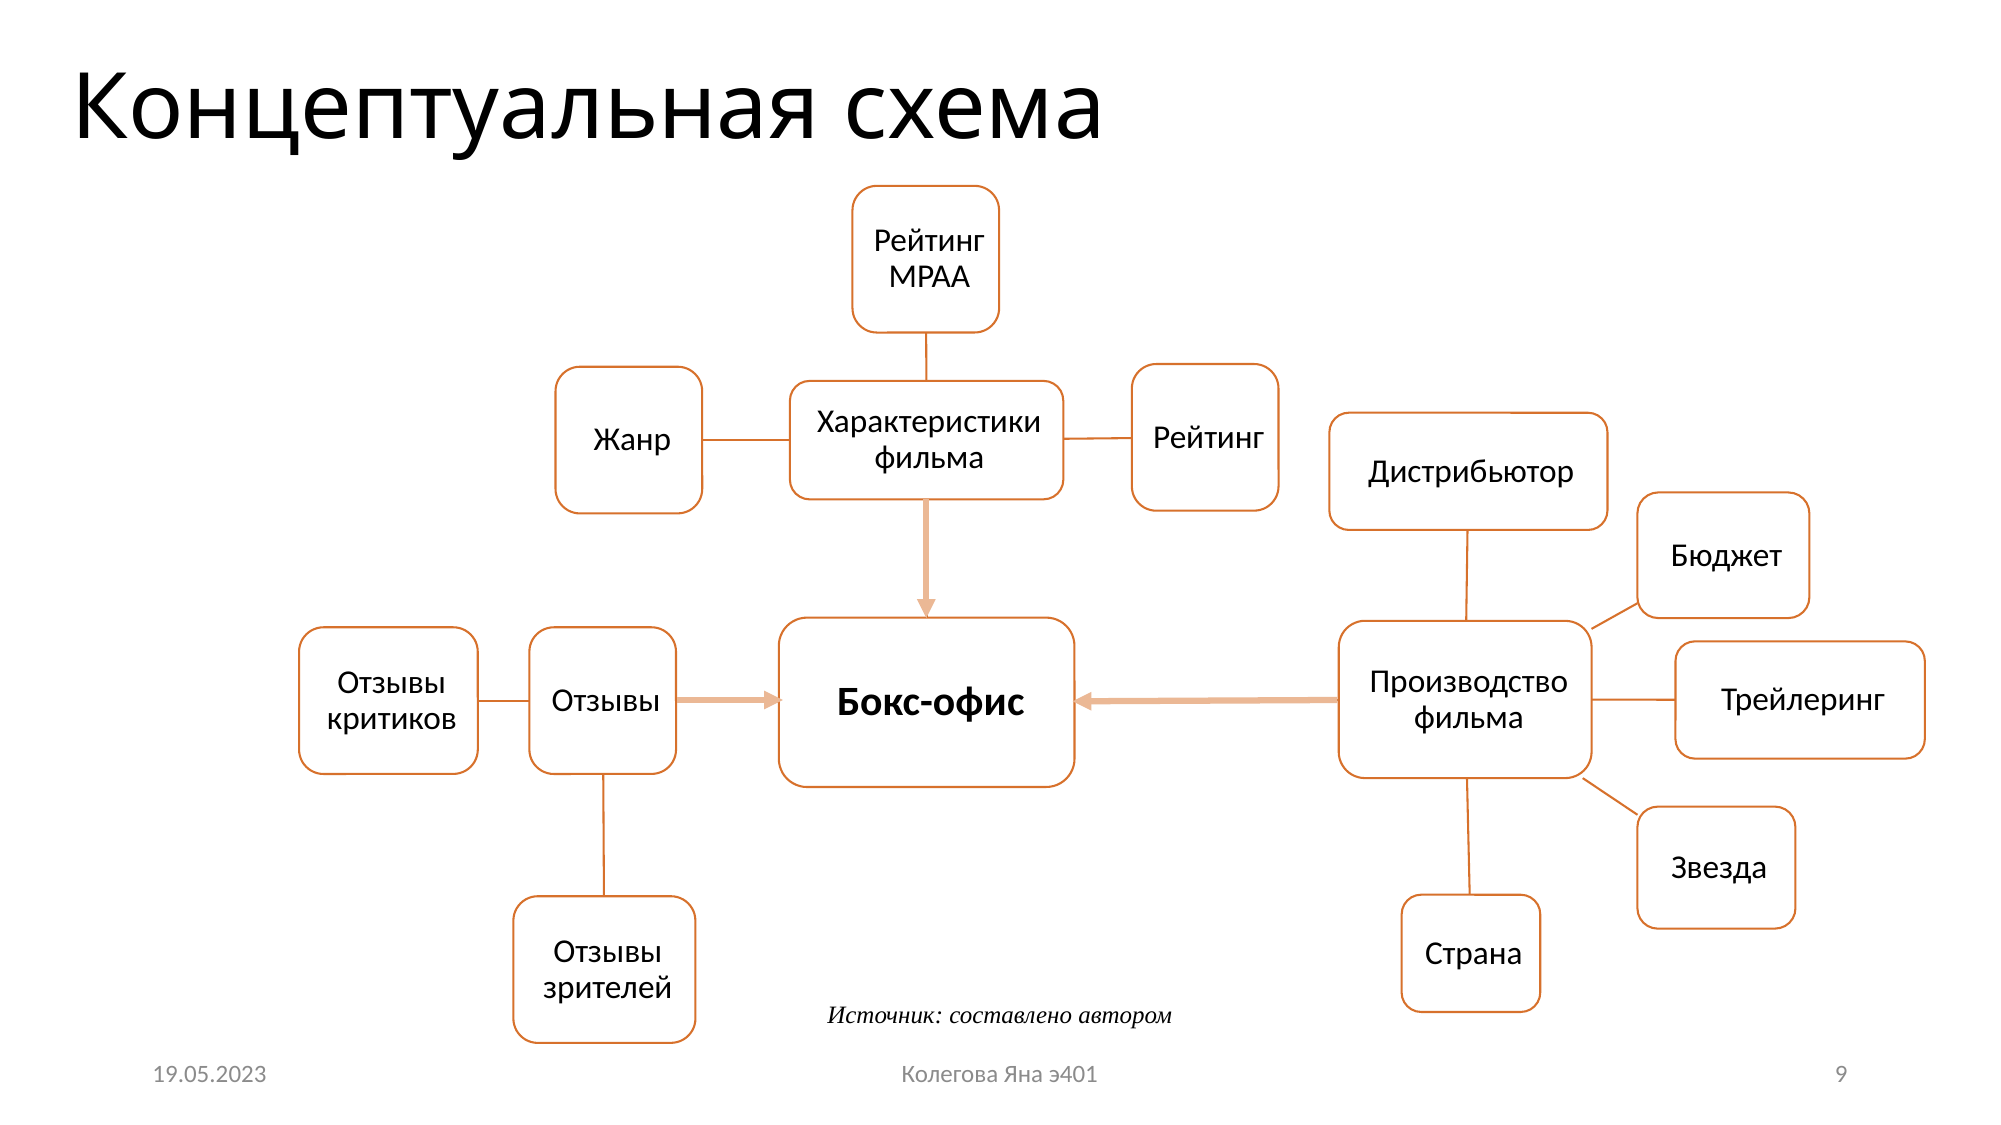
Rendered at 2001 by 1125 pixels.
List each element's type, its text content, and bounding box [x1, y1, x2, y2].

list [71, 138, 2000, 1125]
title Концептуальная схема [56, 0, 1782, 218]
